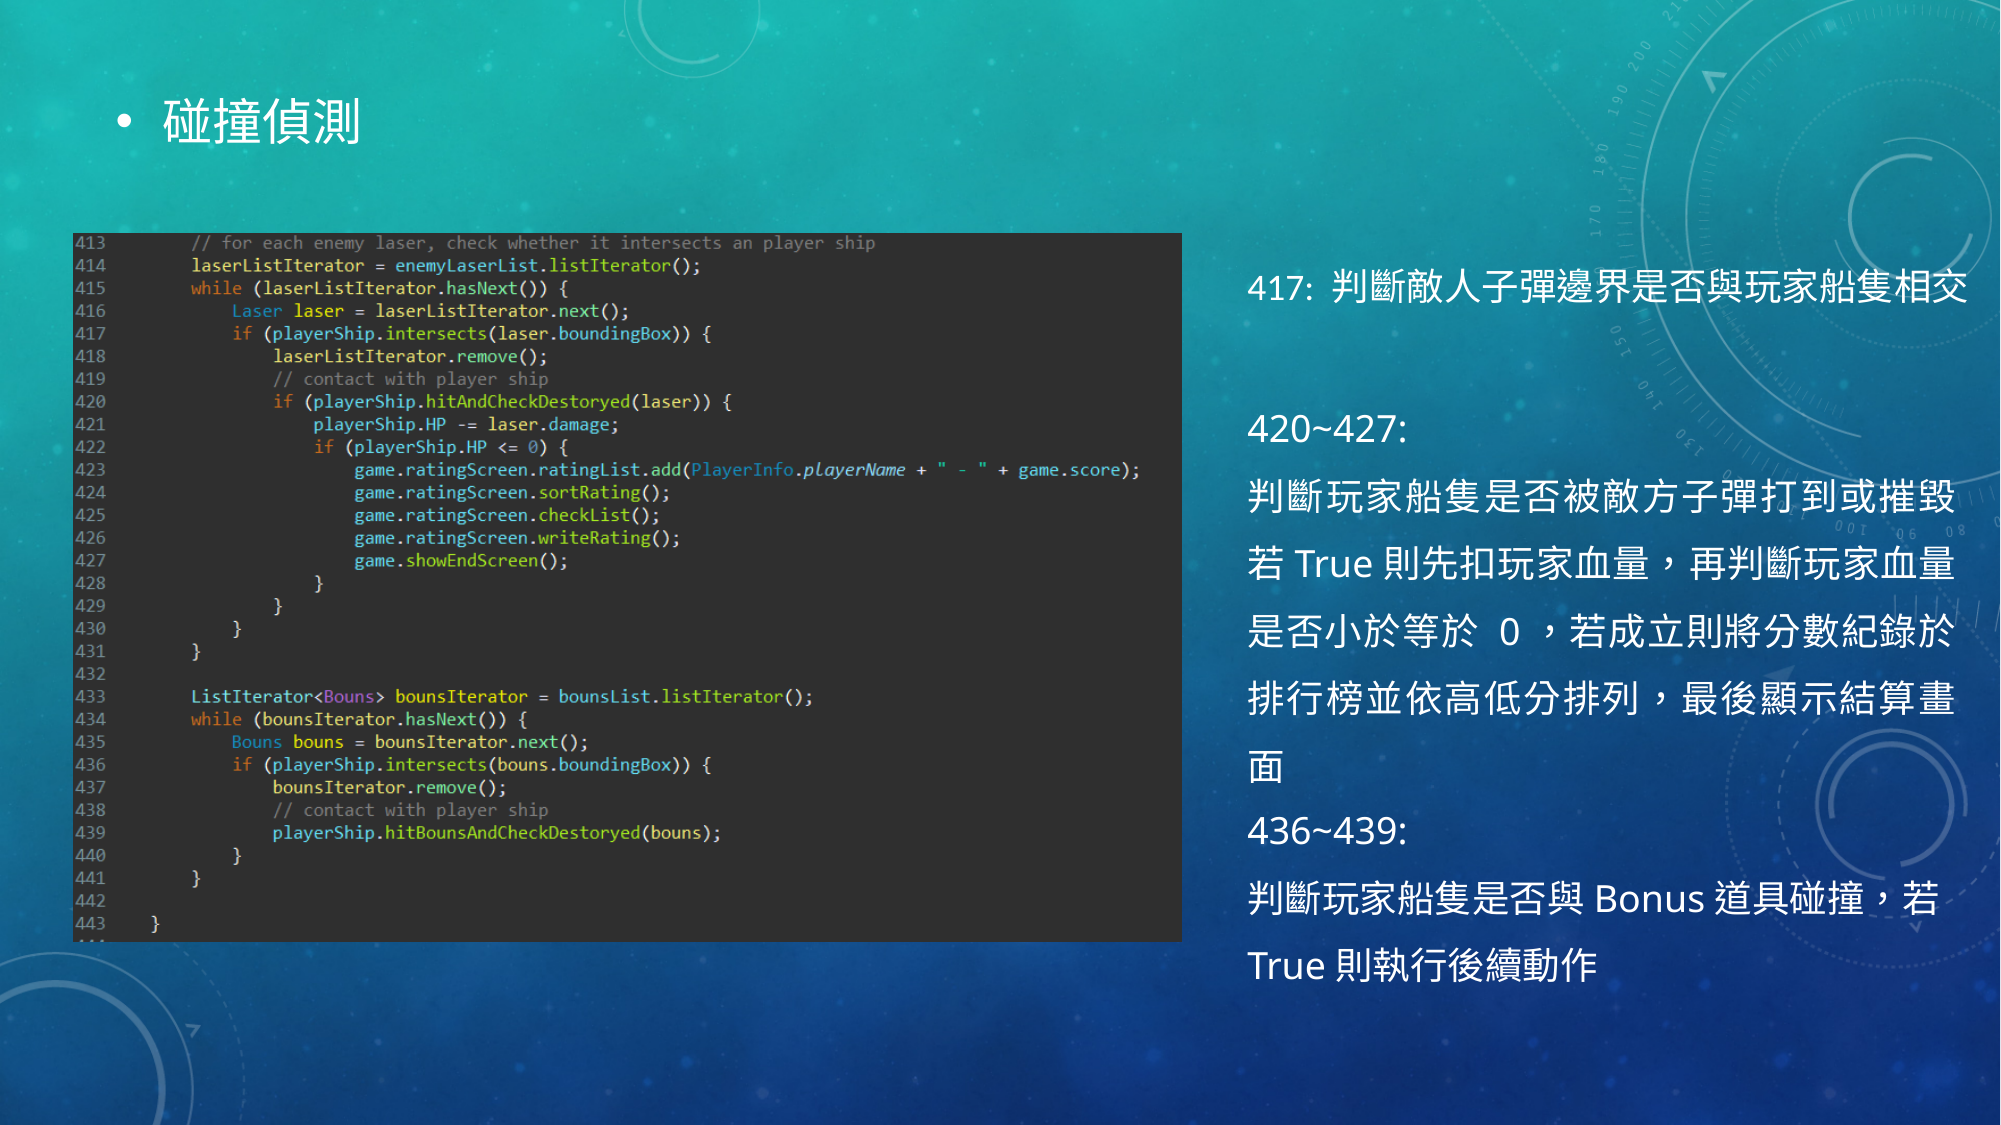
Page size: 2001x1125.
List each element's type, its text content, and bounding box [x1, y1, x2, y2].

text_box 碰撞偵測 [100, 82, 378, 158]
text_box 417: 判斷敵人子彈邊界是否與玩家船隻相交 [1232, 233, 2000, 361]
text_box 420~427: 判斷玩家船隻是否被敵方子彈打到或摧毀若True則先扣玩家血量，再判斷玩家血量是否小於等於 0，若成立則將分數紀錄於排行榜並依高低分排列，最後顯示結算畫面 [1232, 375, 1972, 777]
text_box 436~439: 判斷玩家船隻是否與Bonus道具碰撞，若 True則執行後續動作 [1232, 777, 1972, 995]
picture [0, 0, 2001, 1125]
